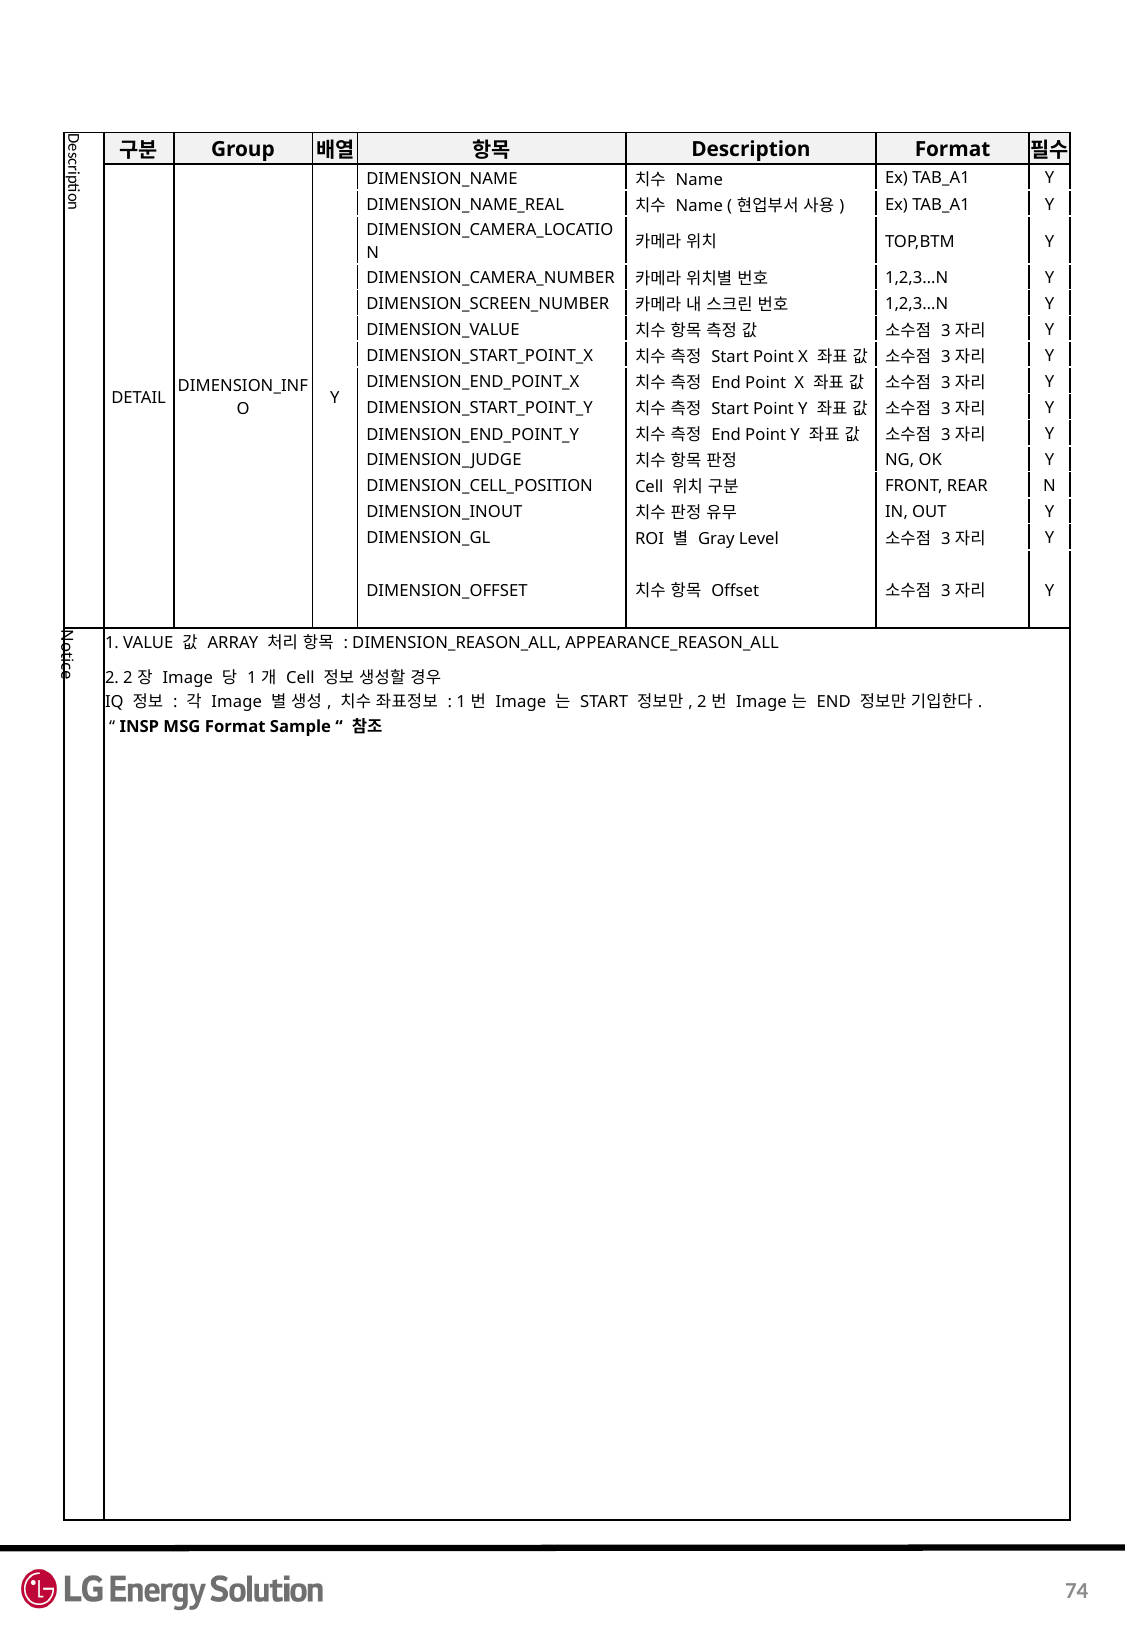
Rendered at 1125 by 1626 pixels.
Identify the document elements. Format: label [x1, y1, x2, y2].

table_cell [358, 290, 625, 315]
table_cell [627, 316, 875, 340]
table_cell [627, 191, 875, 215]
table_cell [627, 290, 875, 315]
table_cell [627, 342, 875, 366]
table_header [877, 133, 1028, 163]
table_cell [1030, 316, 1069, 340]
table_cell [1030, 472, 1069, 497]
table_cell [358, 165, 625, 189]
table_cell [877, 290, 1028, 315]
table_header [358, 133, 625, 163]
table_cell [313, 165, 357, 627]
table_cell [358, 265, 625, 289]
table_header [1030, 133, 1069, 163]
table_cell [358, 342, 625, 366]
table_cell [1030, 290, 1069, 315]
table_header [65, 133, 103, 627]
table_header [175, 133, 312, 163]
table_cell [1030, 394, 1069, 419]
table_cell [1030, 524, 1069, 549]
table_cell [105, 629, 1069, 1519]
table_header [105, 133, 173, 163]
table_cell [358, 217, 625, 263]
table_cell [1030, 165, 1069, 189]
table_cell [877, 165, 1028, 189]
table_cell [877, 342, 1028, 366]
table_cell [627, 165, 875, 189]
table_cell [1030, 499, 1069, 523]
table_cell [1030, 551, 1069, 627]
table_cell [175, 165, 312, 627]
table_cell [1030, 420, 1069, 445]
table_cell [1030, 265, 1069, 289]
table_header [627, 133, 875, 163]
picture [18, 1565, 327, 1611]
table_cell [65, 629, 103, 1519]
slide_number [927, 1568, 1104, 1611]
table_cell [877, 368, 1028, 471]
table_cell [358, 368, 625, 627]
table_cell [358, 316, 625, 340]
table_cell [877, 316, 1028, 340]
table_cell [627, 265, 875, 289]
table_cell [1030, 447, 1069, 471]
table_header [313, 133, 357, 163]
table_cell [877, 265, 1028, 289]
table_cell [1030, 191, 1069, 215]
table_cell [627, 217, 875, 263]
table_cell [1030, 368, 1069, 393]
table_cell [105, 165, 173, 627]
table_cell [1030, 217, 1069, 263]
table_cell [1030, 342, 1069, 366]
table_cell [877, 191, 1028, 215]
table_cell [877, 472, 1028, 627]
table_cell [877, 217, 1028, 263]
table_cell [627, 368, 875, 627]
table_cell [358, 191, 625, 215]
